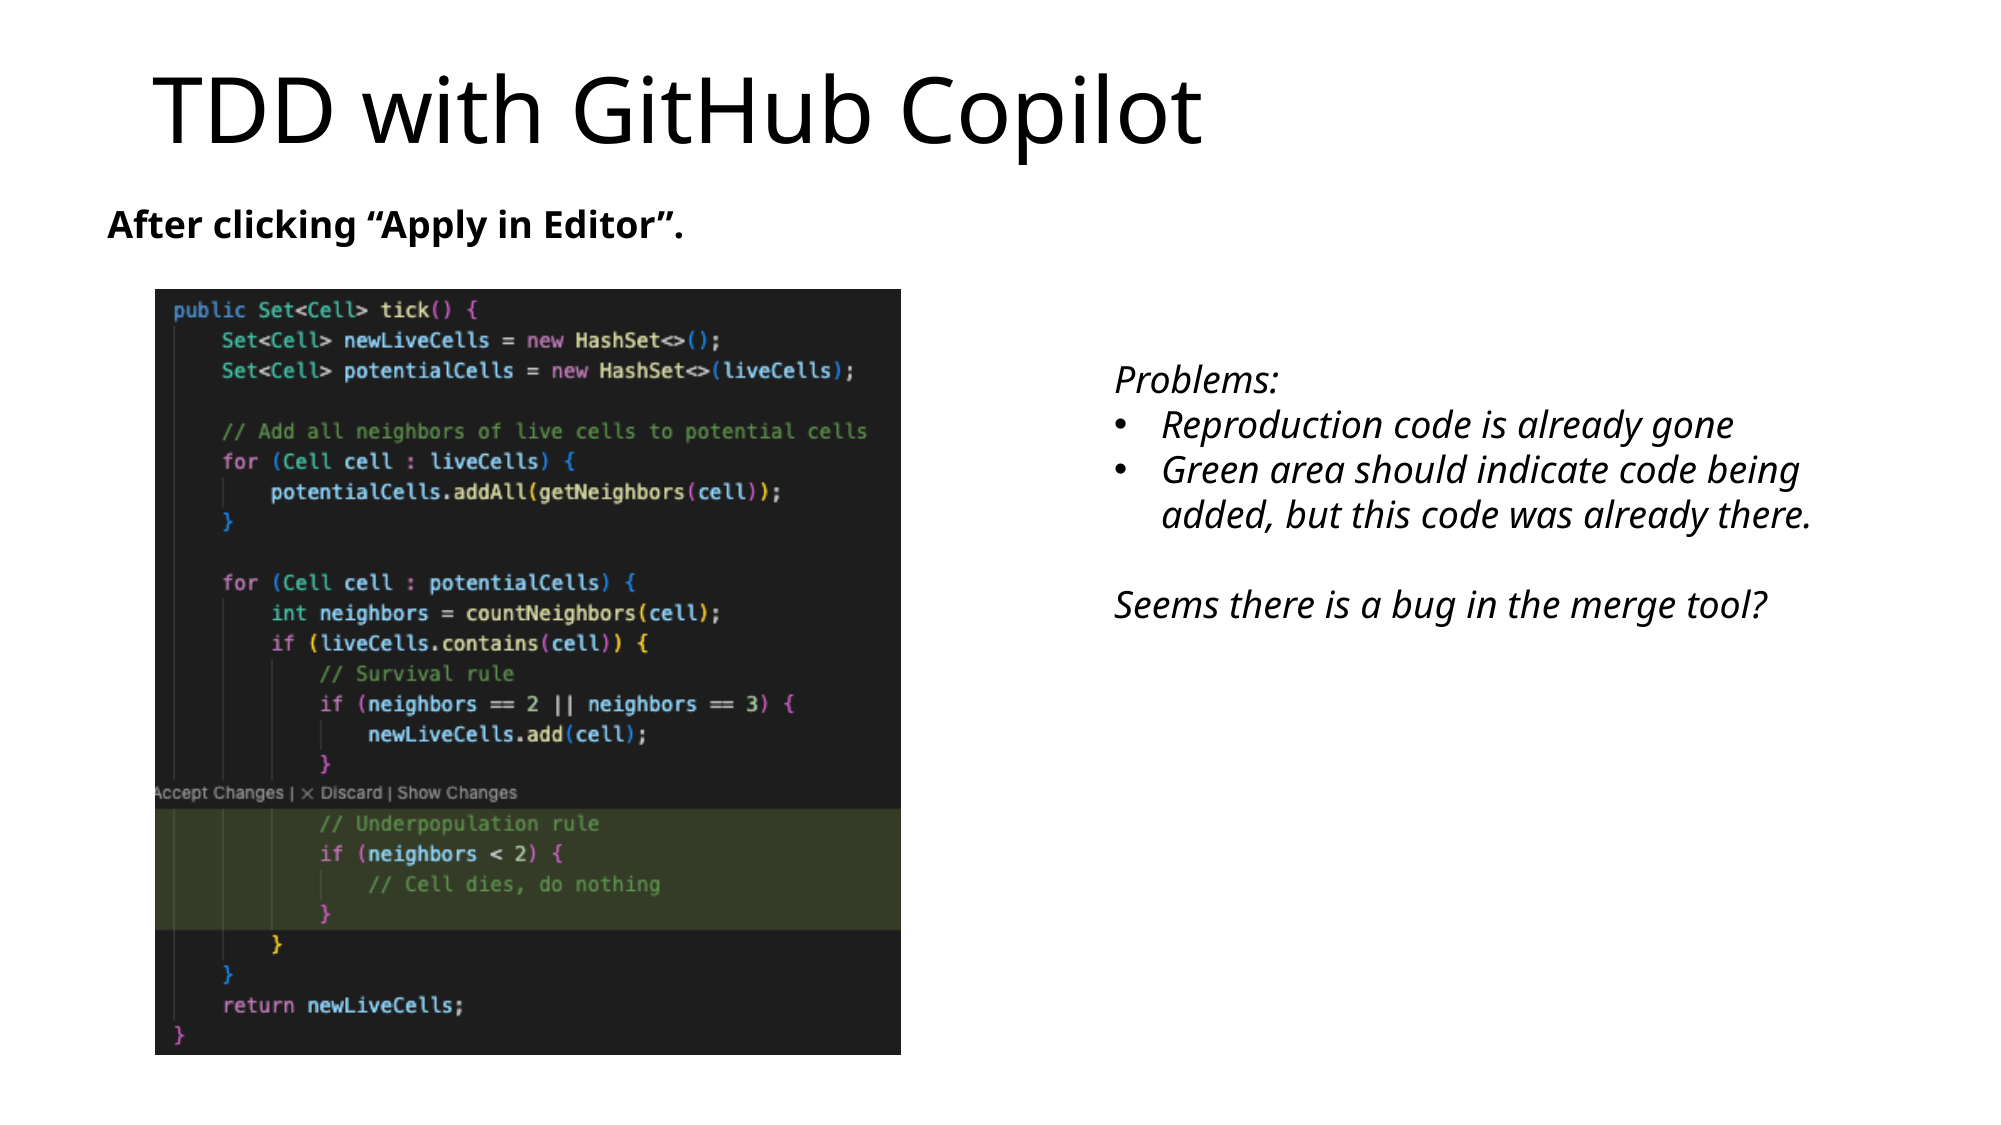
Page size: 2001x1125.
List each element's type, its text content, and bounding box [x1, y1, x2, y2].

picture [154, 288, 902, 1055]
title TDD with GitHub Copilot [137, 31, 1863, 197]
text_box Problems: Reproduction code is already gone Green area should indicate code being added, but this code was already there. Seems there is a bug in the merge tool? [1099, 348, 1842, 634]
text_box After clicking “Apply in Editor”. [92, 193, 915, 253]
